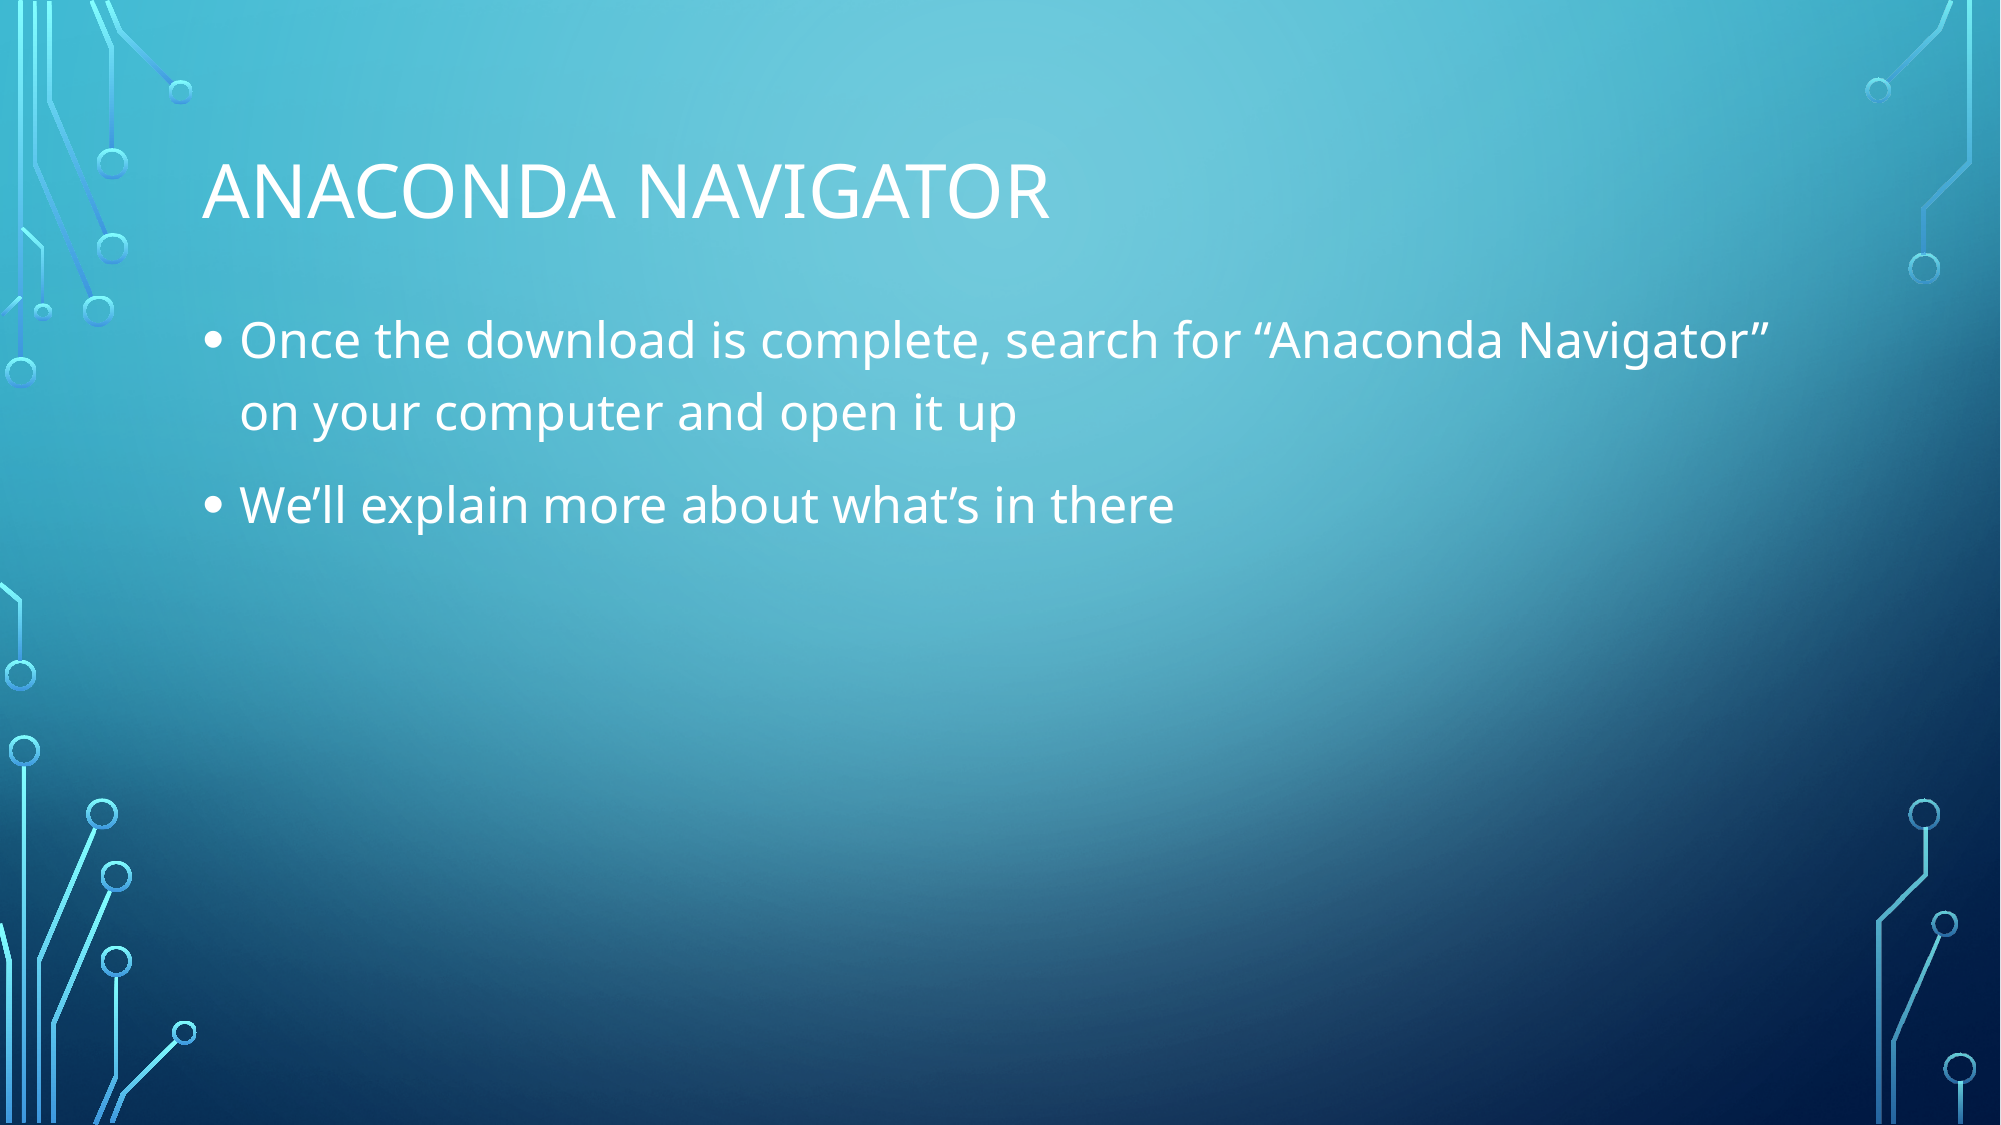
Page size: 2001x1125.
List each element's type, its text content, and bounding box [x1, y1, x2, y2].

title Anaconda Navigator [187, 72, 1813, 289]
list Once the download is complete, search for “Anaconda Navigator” on your computer and open it up We’ll explain more about what’s in there [187, 289, 1813, 871]
